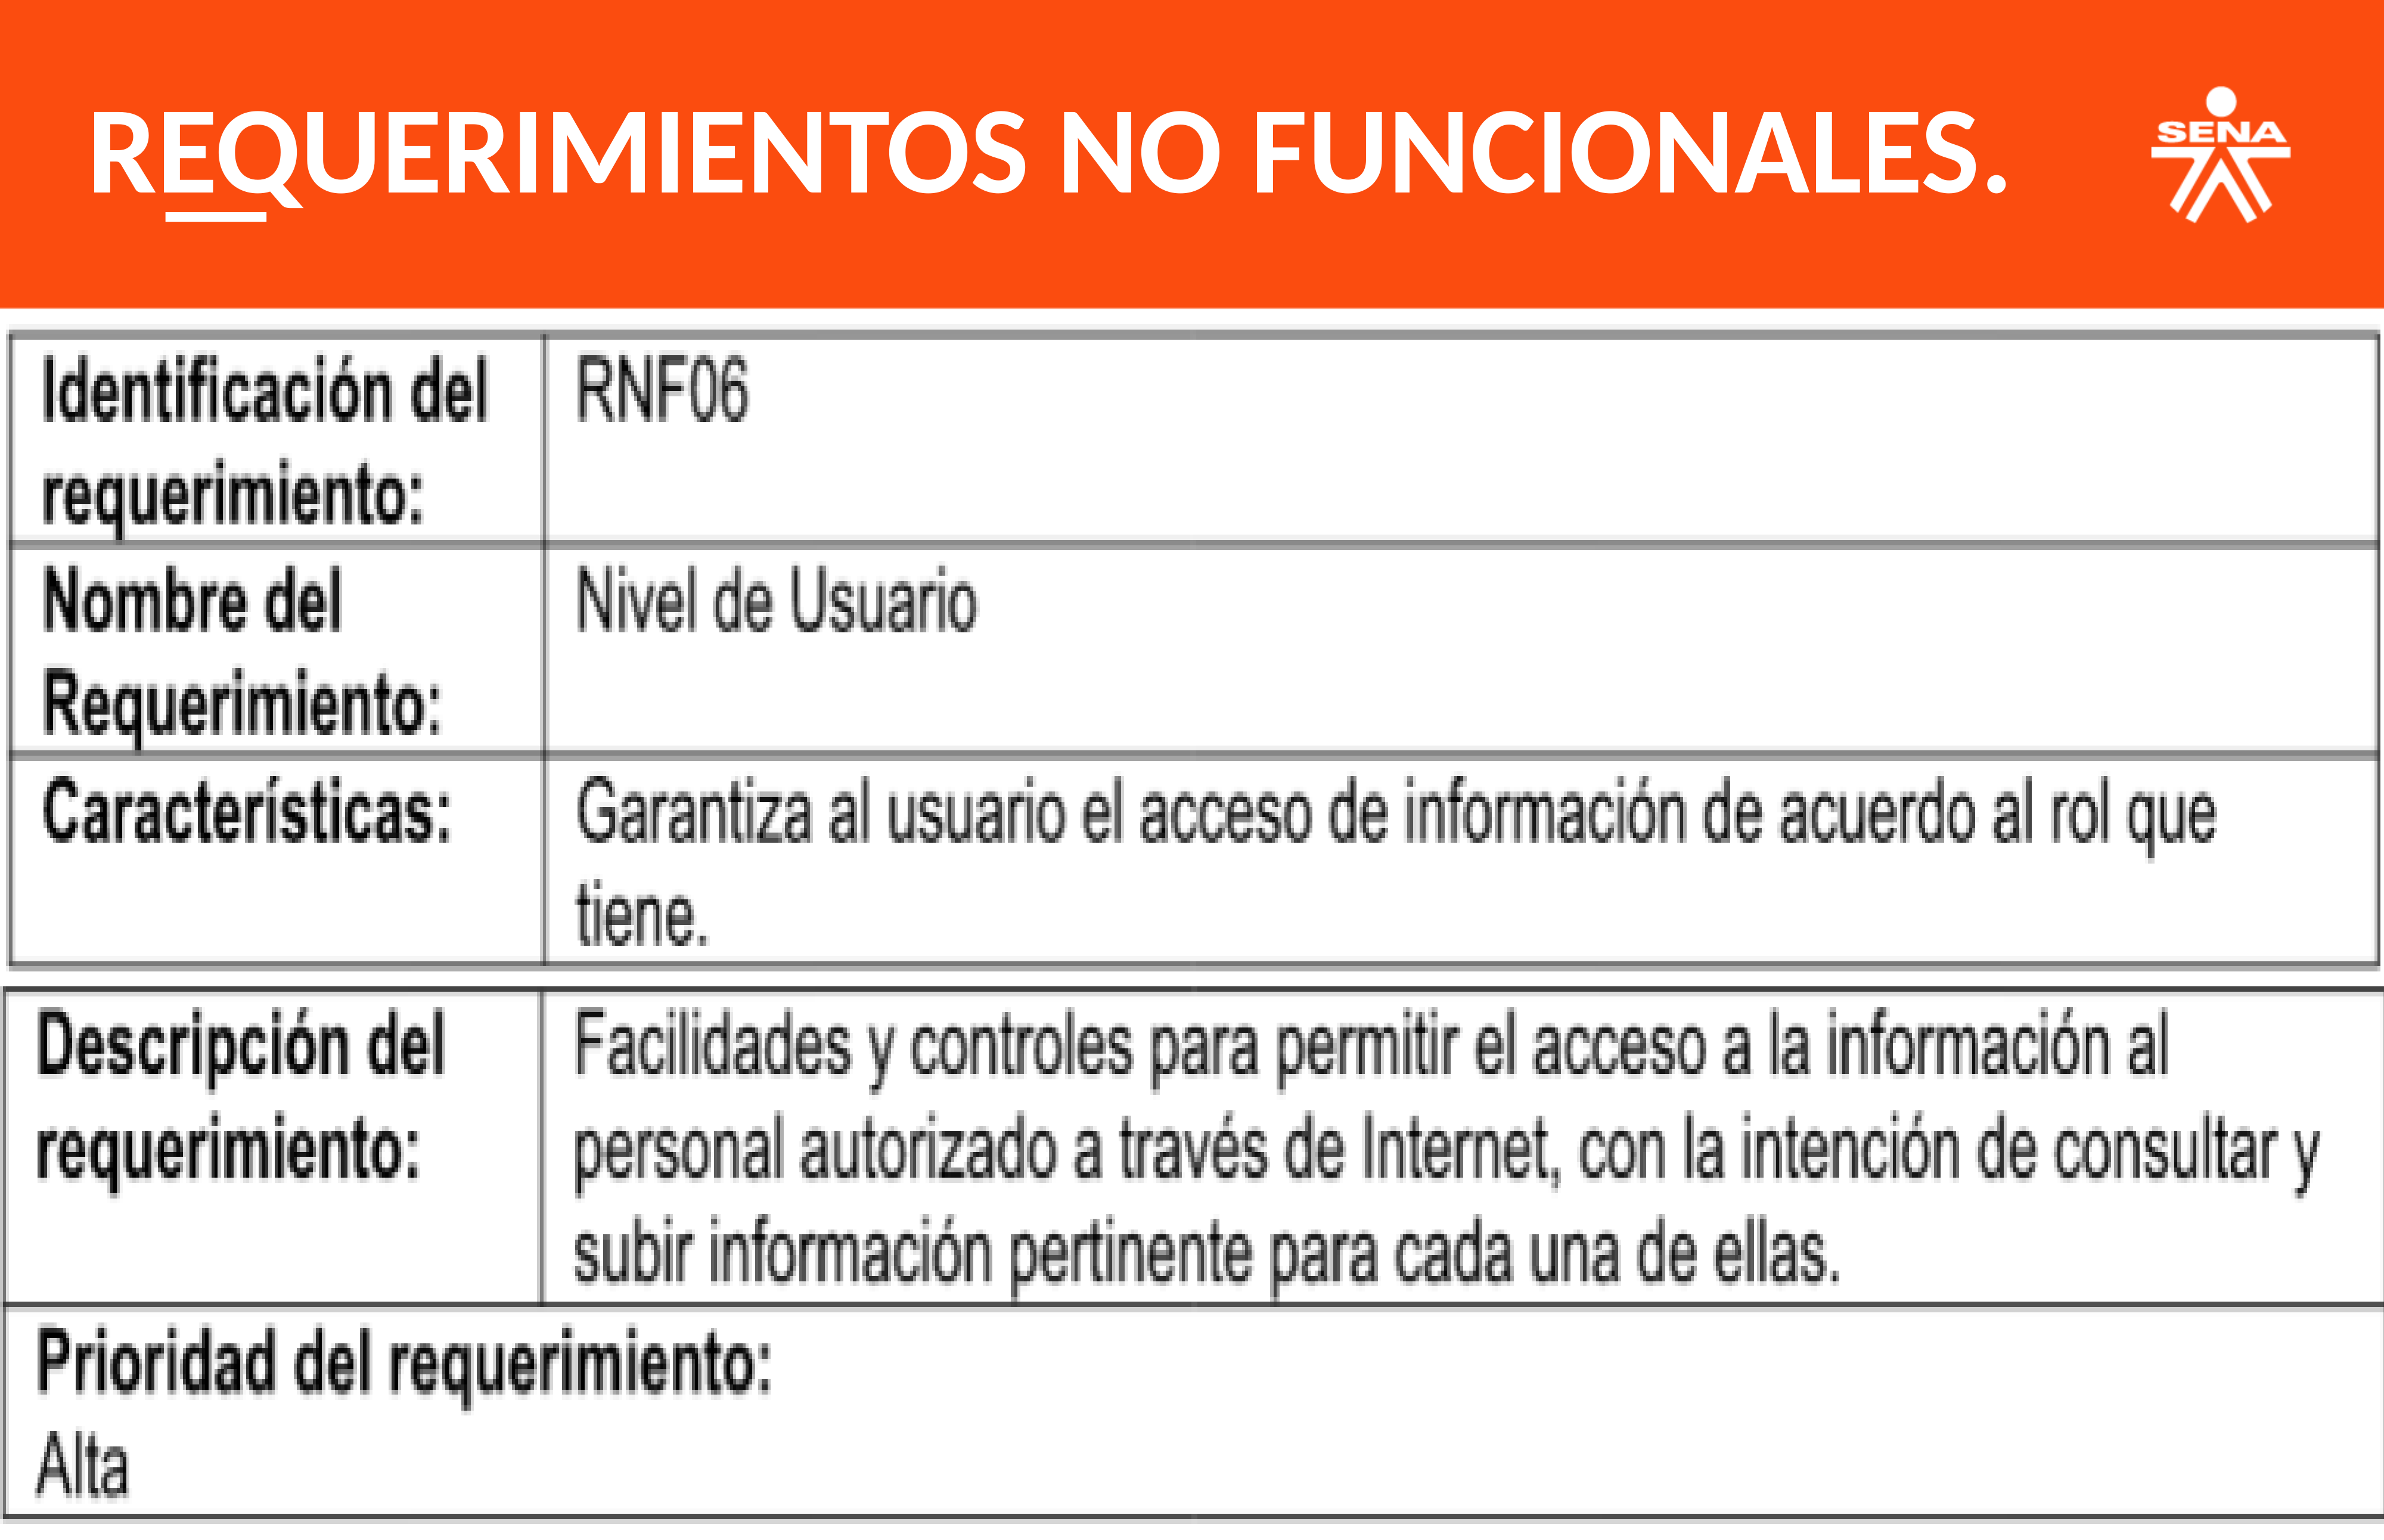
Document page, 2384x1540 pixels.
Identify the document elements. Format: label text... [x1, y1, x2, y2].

text_box REQUERIMIENTOS NO FUNCIONALES. [75, 0, 2116, 224]
picture [0, 0, 2384, 1540]
text_box [165, 212, 267, 222]
